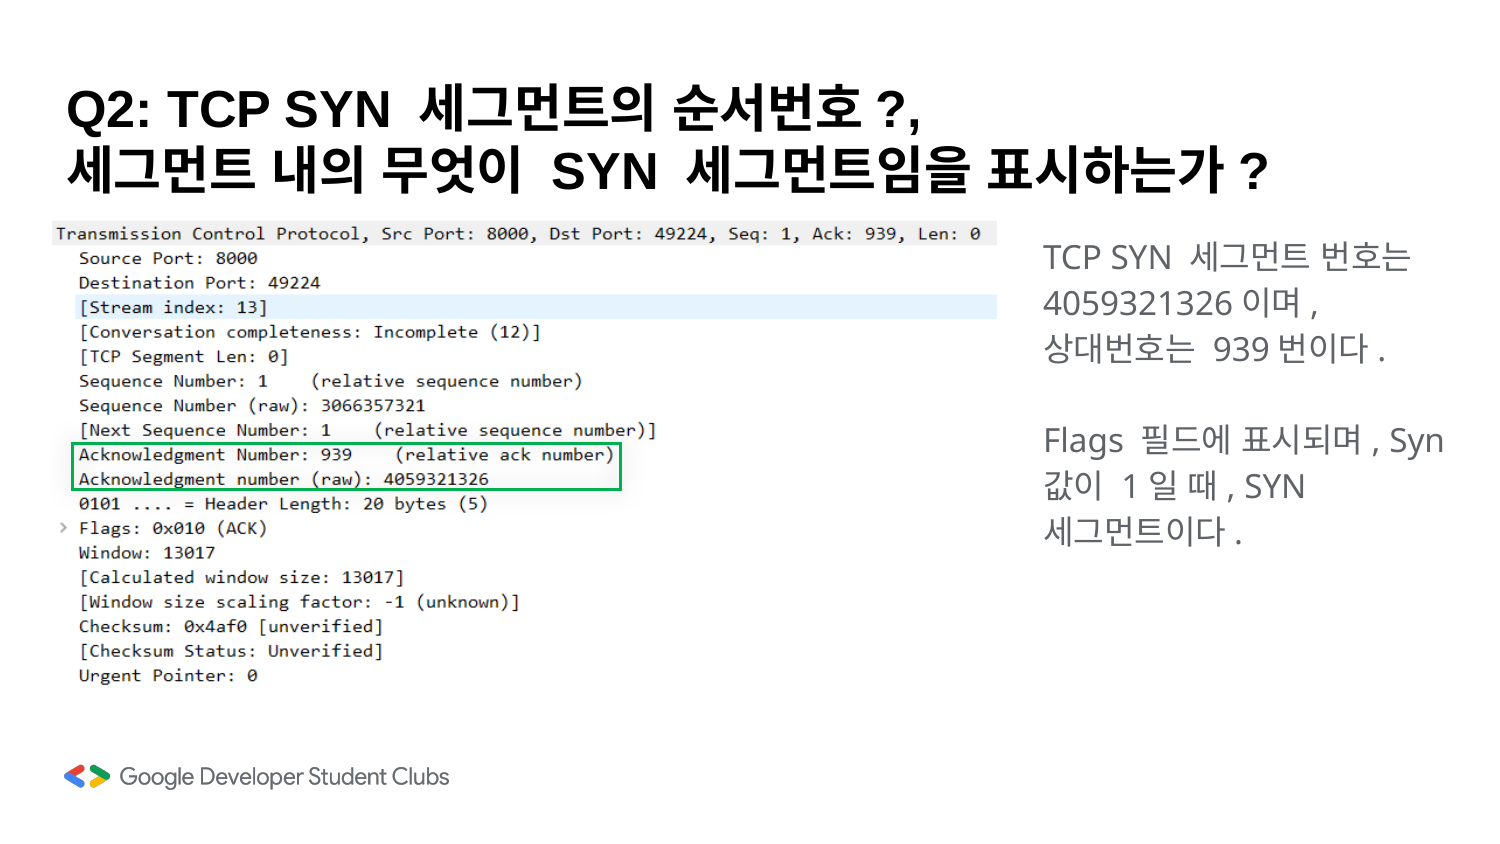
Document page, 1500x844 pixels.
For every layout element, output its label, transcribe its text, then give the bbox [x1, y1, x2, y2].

list TCP SYN 세그먼트 번호는 4059321326이며, 상대번호는 939번이다. Flags 필드에 표시되며, Syn 값이 1일 때, SYN 세그먼트이다. [1007, 215, 1478, 693]
picture [50, 214, 997, 693]
picture [64, 762, 449, 790]
title Q2: TCP SYN 세그먼트의 순서번호?, 세그먼트 내의 무엇이 SYN 세그먼트임을 표시하는가? [51, 91, 1431, 216]
